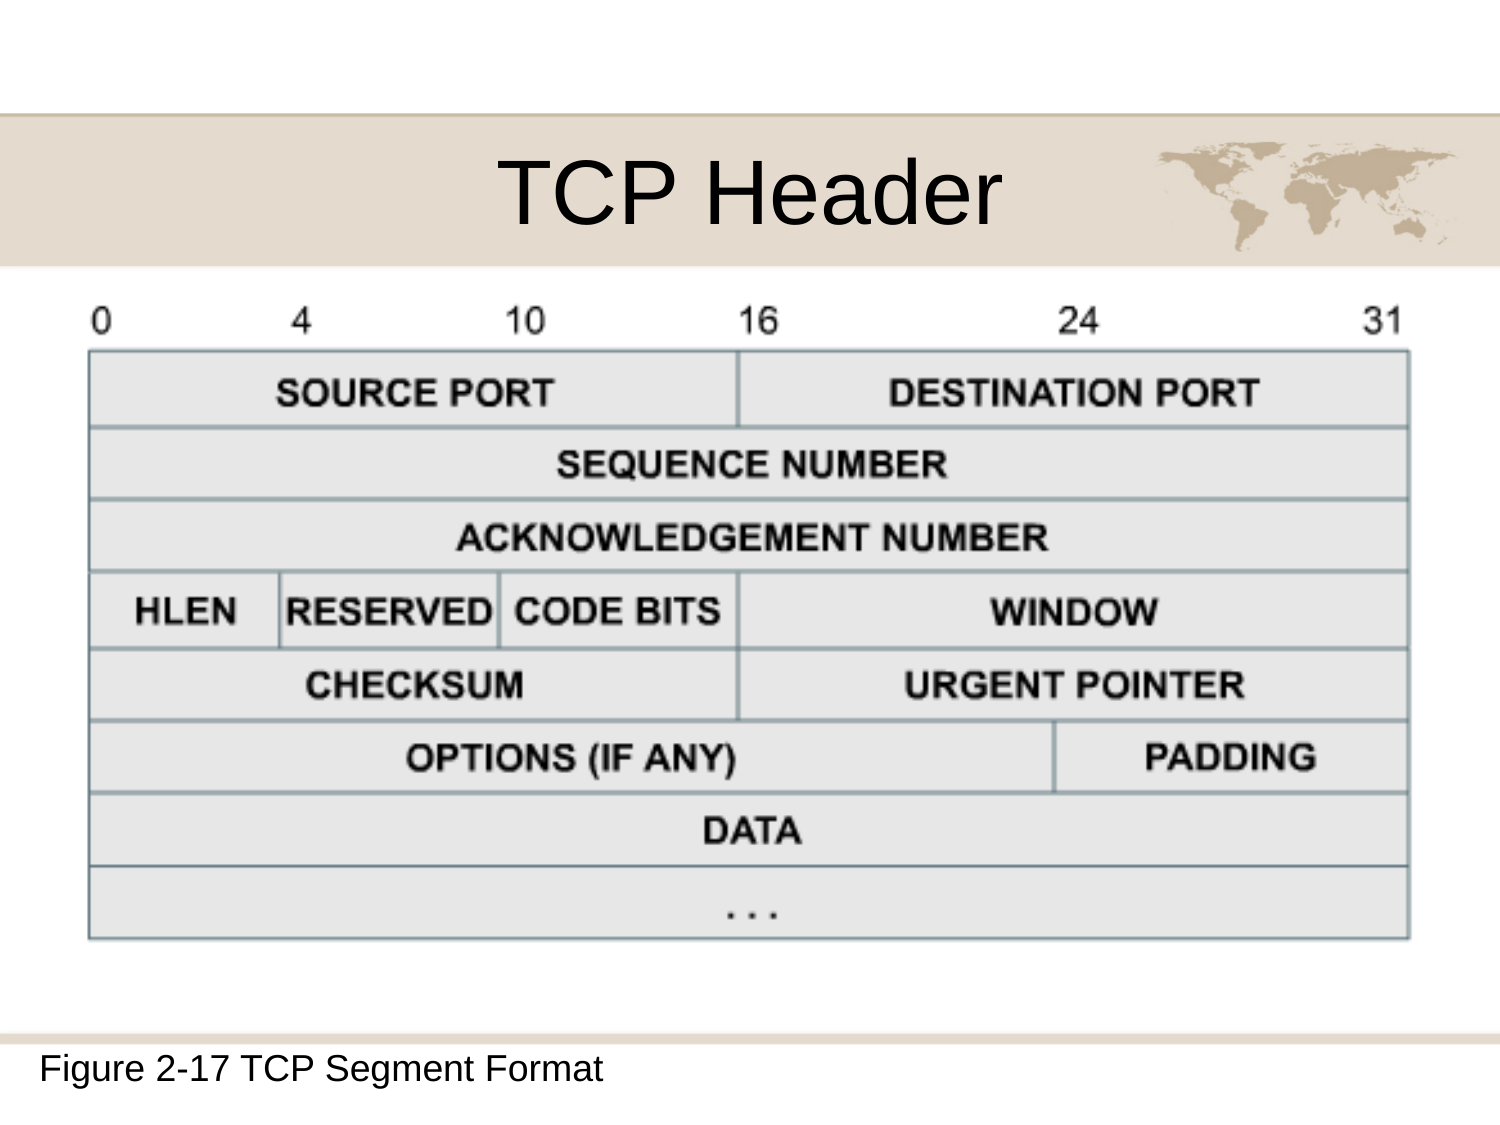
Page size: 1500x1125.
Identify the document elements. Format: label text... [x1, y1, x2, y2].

picture [0, 0, 1500, 1125]
text_box Figure 2-17 TCP Segment Format [24, 1036, 888, 1096]
title TCP Header [75, 112, 1425, 263]
